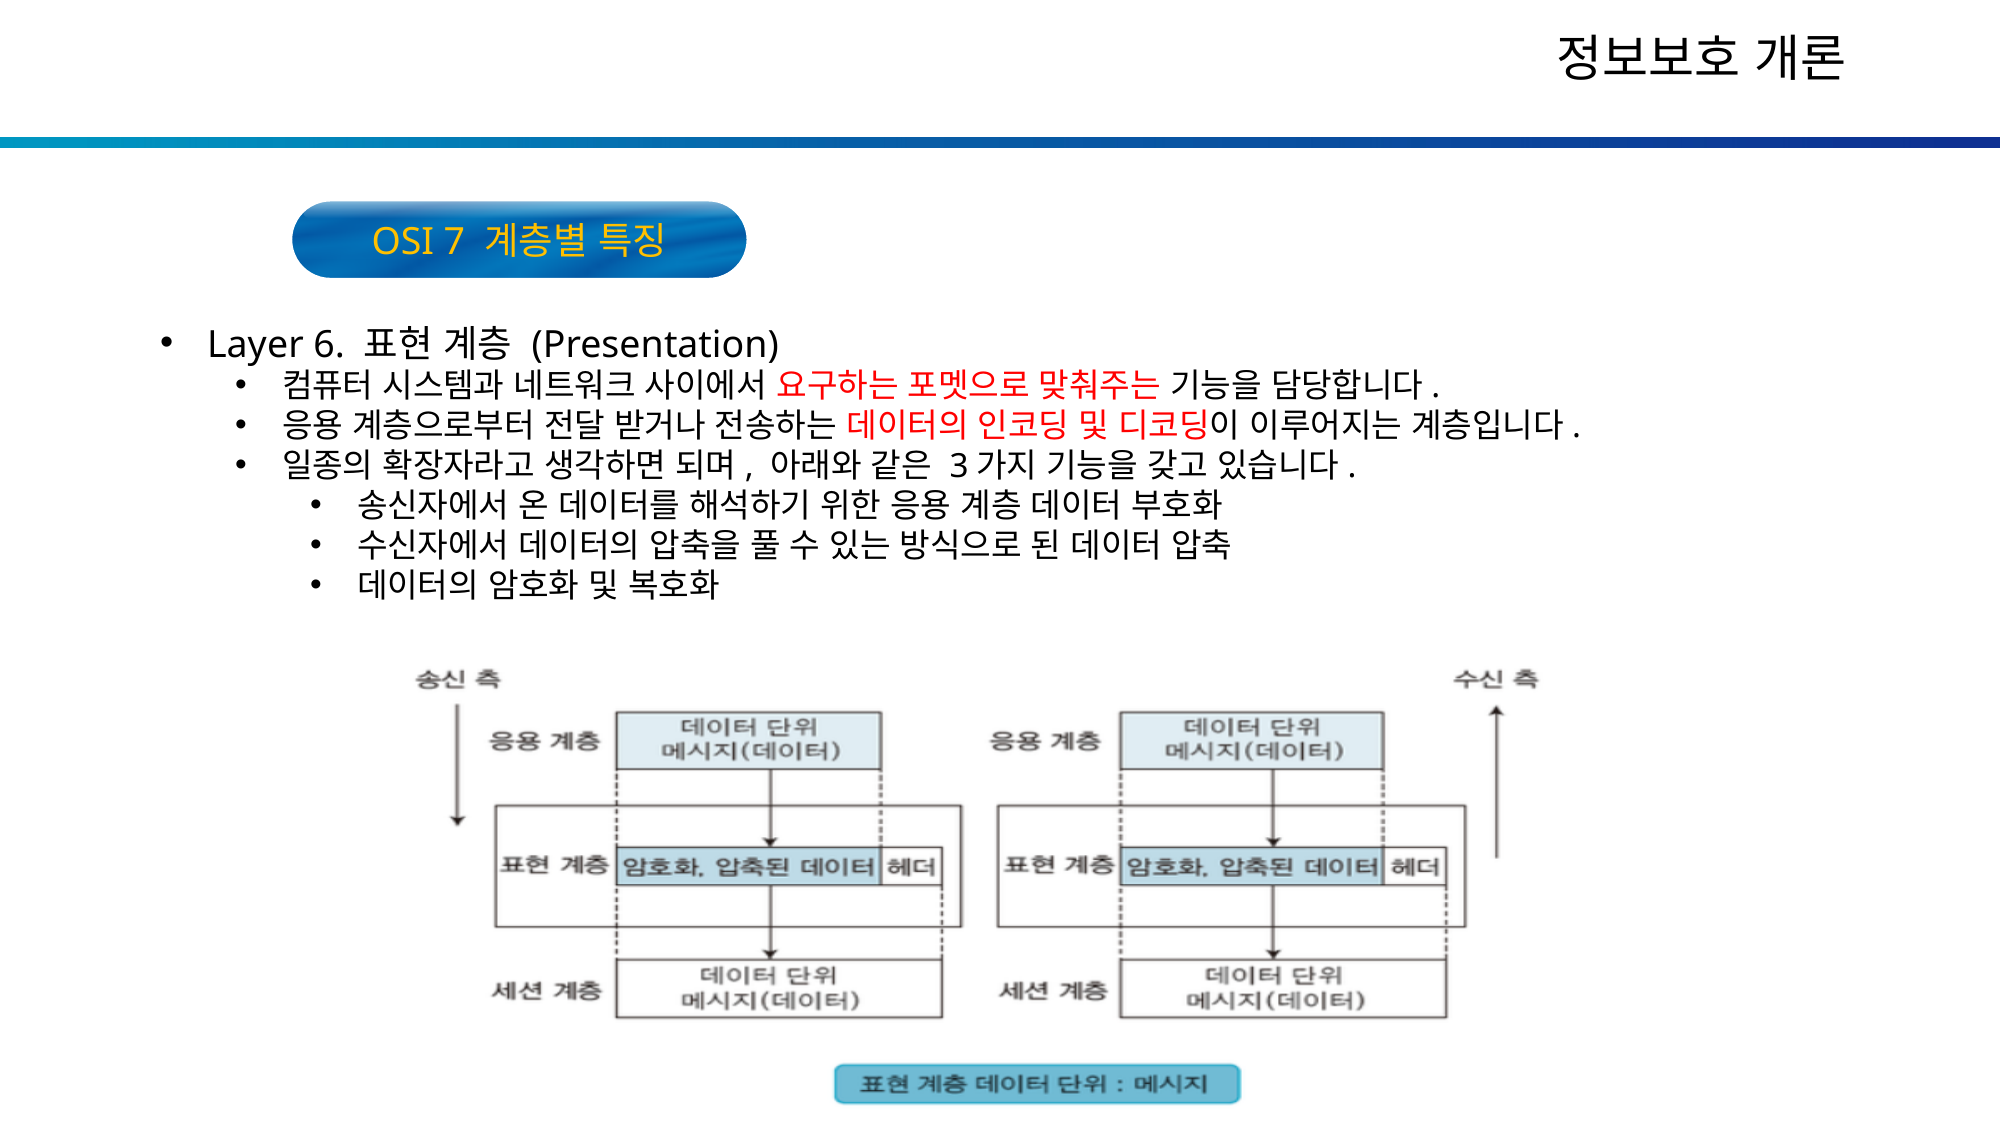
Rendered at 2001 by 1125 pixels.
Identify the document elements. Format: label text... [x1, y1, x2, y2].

picture [577, 137, 2000, 148]
text_box Layer 6. 표현 계층 (Presentation) 컴퓨터 시스템과 네트워크 사이에서 요구하는 포멧으로 맞춰주는 기능을 담당합니다. 응용 계층으로부터 전달 받거나 전송하는 데이터의 인코딩 및 디코딩이 이루어지는 계층입니다. 일종의 확장자라고 생각하면 되며, 아래와 같은 3가지 기능을 갖고 있습니다. 송신자에서 온 데이터를 해석하기 위한 응용 계층 데이터 부호화 수신자에서 데이터의 압축을 풀 수 있는 방식으로 된 데이터 압축 데이터의 암호화 및 복호화 [145, 312, 2000, 612]
picture [530, 137, 541, 148]
picture [396, 653, 1559, 1125]
picture [552, 137, 567, 148]
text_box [291, 195, 748, 284]
